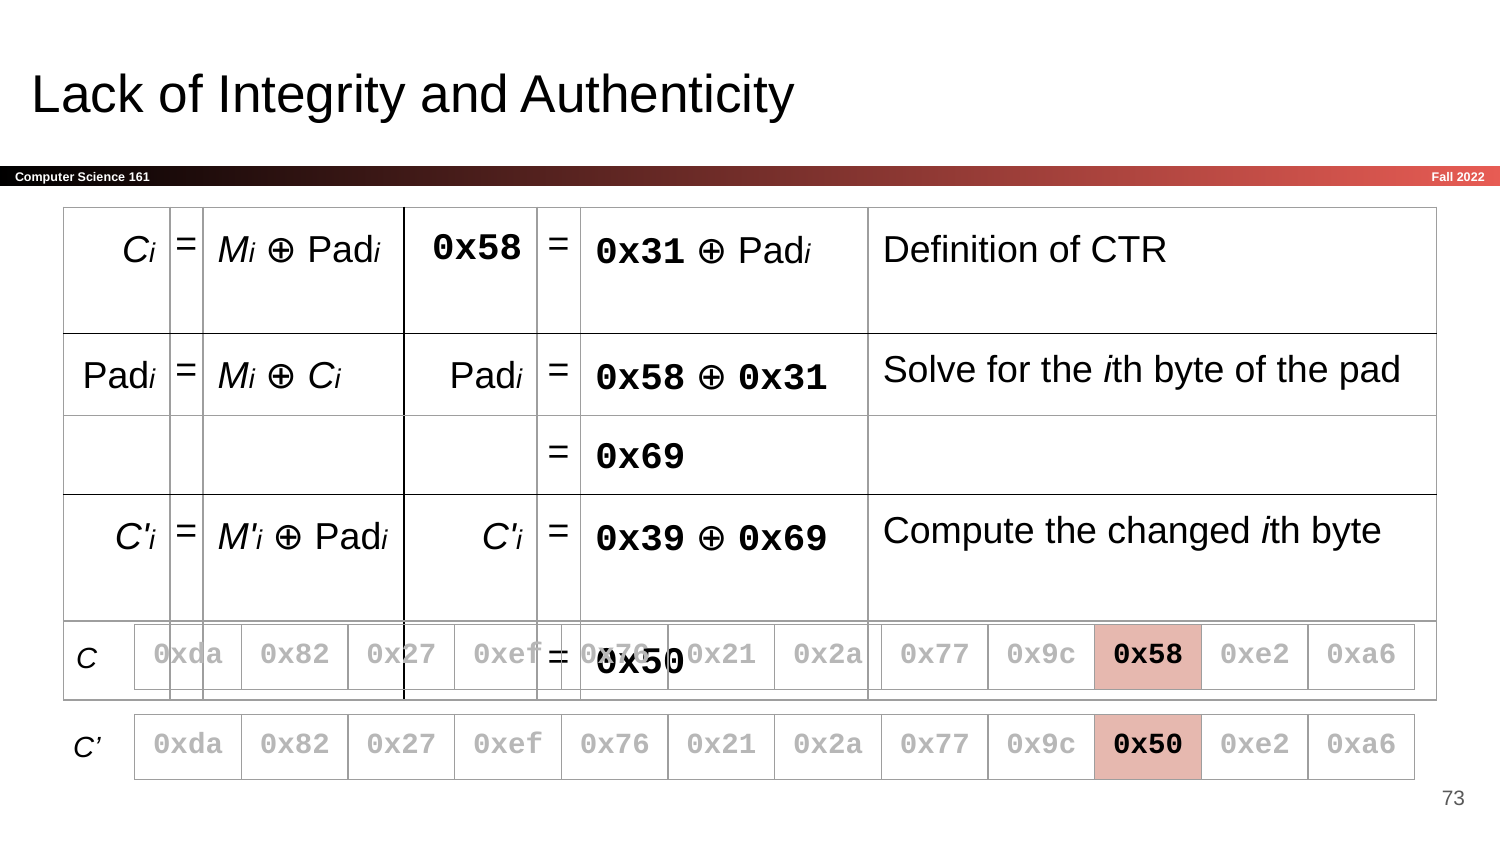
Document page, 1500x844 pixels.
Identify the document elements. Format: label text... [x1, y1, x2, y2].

table_header 0x9c [989, 625, 1094, 689]
table_cell = [538, 690, 580, 699]
table_cell [204, 690, 403, 699]
table_cell Mi ⊕ Ci [204, 334, 403, 415]
table_cell [204, 416, 403, 494]
table_header = [171, 208, 202, 333]
table_header 0x27 [349, 715, 454, 779]
table_header 0x2a [775, 625, 881, 689]
table_header 0xa6 [1309, 715, 1414, 779]
table_cell = [538, 495, 580, 620]
table_cell = [171, 334, 202, 415]
table_cell 0x39 ⊕ 0x69 [581, 495, 867, 620]
table_header Ci [64, 208, 169, 333]
table_header Mi ⊕ Padi [204, 208, 403, 333]
table_cell [171, 690, 202, 699]
table_header 0x77 [882, 625, 987, 689]
table_cell Solve for the ith byte of the pad [869, 334, 1436, 415]
table_header 0x31 ⊕ Padi [581, 208, 867, 333]
table_cell Padi [64, 334, 169, 415]
slide_number ‹#› [1389, 764, 1480, 830]
table_header 0x76 [562, 715, 667, 779]
table_cell [405, 690, 536, 699]
table_cell Compute the changed ith byte [869, 495, 1436, 620]
table_header 0x58 [1095, 625, 1201, 689]
table_header 0x82 [242, 715, 347, 779]
table_header 0xef [455, 715, 561, 779]
table_cell = [171, 495, 202, 620]
text_box C’ [41, 713, 132, 779]
table_header 0x9c [989, 715, 1094, 779]
table_cell 0x69 [581, 416, 867, 494]
table_header 0xda [135, 715, 241, 779]
table_cell [64, 622, 169, 699]
table_cell [64, 416, 169, 494]
table_header 0x76 [562, 625, 667, 689]
table_cell Padi [405, 334, 536, 415]
table_header 0xef [455, 625, 561, 689]
table_header 0x50 [1095, 715, 1201, 779]
table_header = [538, 208, 580, 333]
table_header 0x27 [349, 625, 454, 689]
table_header Definition of CTR [869, 208, 1436, 333]
table_cell C'i [64, 495, 169, 620]
table_header 0x21 [669, 625, 774, 689]
table_cell 0x50 [581, 690, 867, 699]
table_header 0x77 [882, 715, 987, 779]
table_cell M'i ⊕ Padi [204, 495, 403, 620]
table_cell [869, 622, 1436, 699]
table_header 0x58 [405, 208, 536, 333]
table_cell [171, 416, 202, 494]
table_header 0xe2 [1202, 625, 1307, 689]
table_cell [869, 416, 1436, 494]
table_header 0x2a [775, 715, 881, 779]
table_cell = [538, 334, 580, 415]
table_header 0xa6 [1309, 625, 1414, 689]
table_cell = [538, 416, 580, 494]
table_cell [405, 416, 536, 494]
table_header 0xda [135, 625, 241, 689]
table_cell 0x58 ⊕ 0x31 [581, 334, 867, 415]
table_header 0x21 [669, 715, 774, 779]
table_header 0x82 [242, 625, 347, 689]
title Lack of Integrity and Authenticity [16, 44, 1415, 139]
text_box C [41, 624, 132, 690]
table_cell C'i [405, 495, 536, 620]
table_header 0xe2 [1202, 715, 1307, 779]
